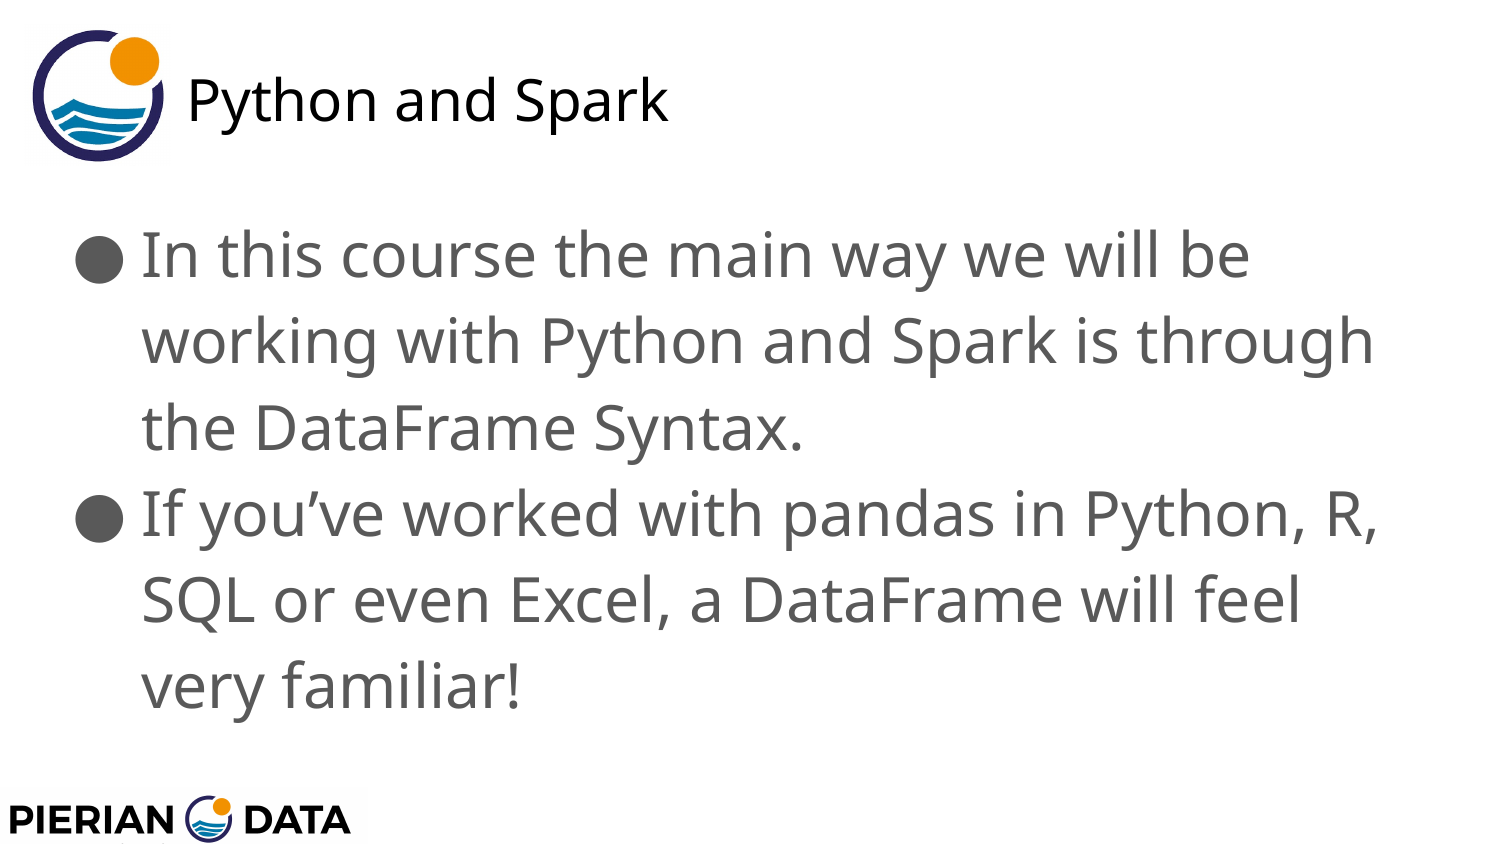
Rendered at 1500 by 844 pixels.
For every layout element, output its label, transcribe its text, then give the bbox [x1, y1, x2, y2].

picture [0, 787, 368, 844]
list In this course the main way we will be working with Python and Spark is through the DataFrame Syntax. If you’ve worked with pandas in Python, R, SQL or even Excel, a DataFrame will feel very familiar! [51, 189, 1449, 750]
picture [24, 24, 172, 167]
title Python and Spark [176, 48, 1449, 143]
